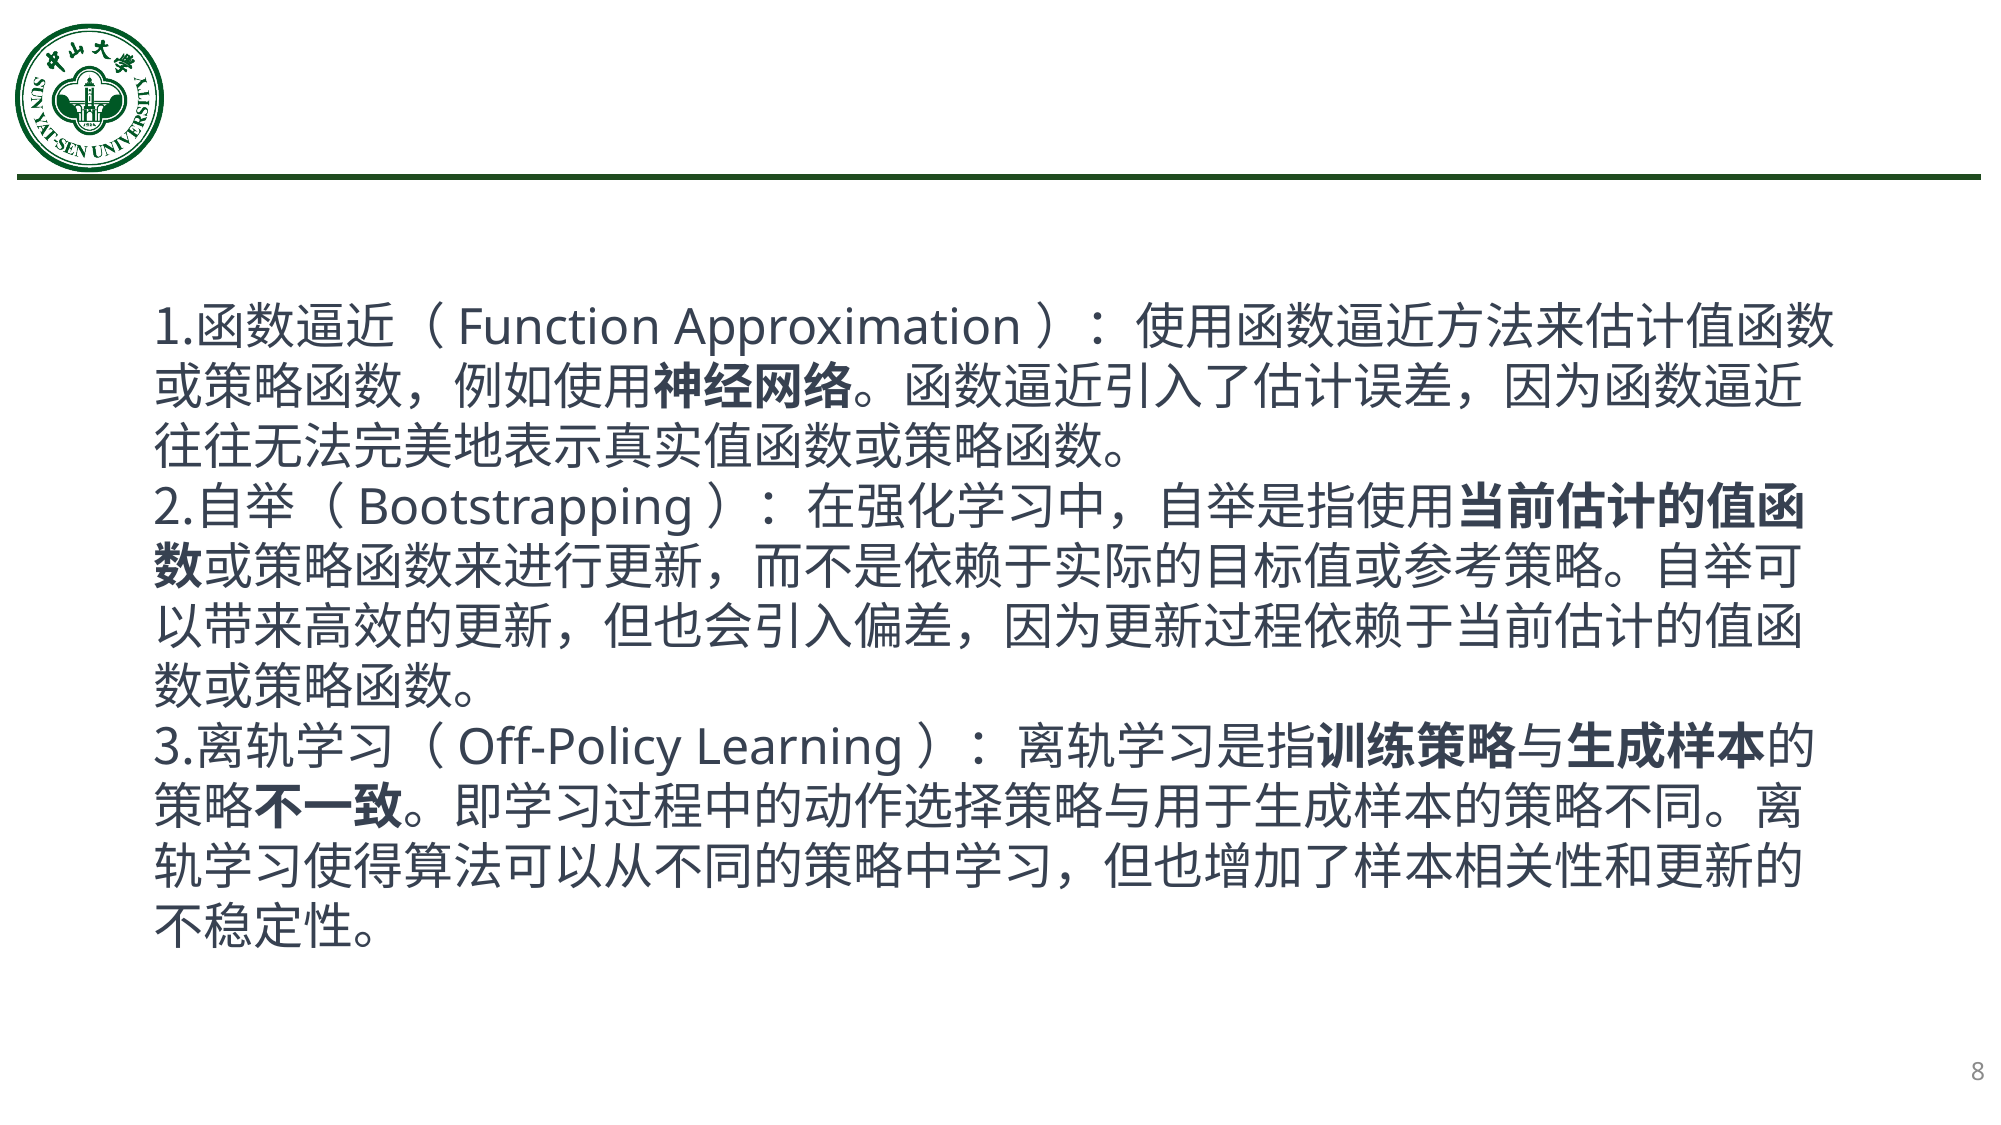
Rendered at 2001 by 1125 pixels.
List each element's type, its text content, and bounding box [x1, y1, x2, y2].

text_box 函数逼近（Function Approximation）：使用函数逼近方法来估计值函数或策略函数，例如使用神经网络。函数逼近引入了估计误差，因为函数逼近往往无法完美地表示真实值函数或策略函数。 自举（Bootstrapping）：在强化学习中，自举是指使用当前估计的值函数或策略函数来进行更新，而不是依赖于实际的目标值或参考策略。自举可以带来高效的更新，但也会引入偏差，因为更新过程依赖于当前估计的值函数或策略函数。 离轨学习（Off-Policy Learning）：离轨学习是指训练策略与生成样本的策略不一致。即学习过程中的动作选择策略与用于生成样本的策略不同。离轨学习使得算法可以从不同的策略中学习，但也增加了样本相关性和更新的不稳定性。 [138, 287, 1860, 1022]
picture [0, 0, 194, 191]
slide_number 8 [1550, 1042, 2000, 1103]
